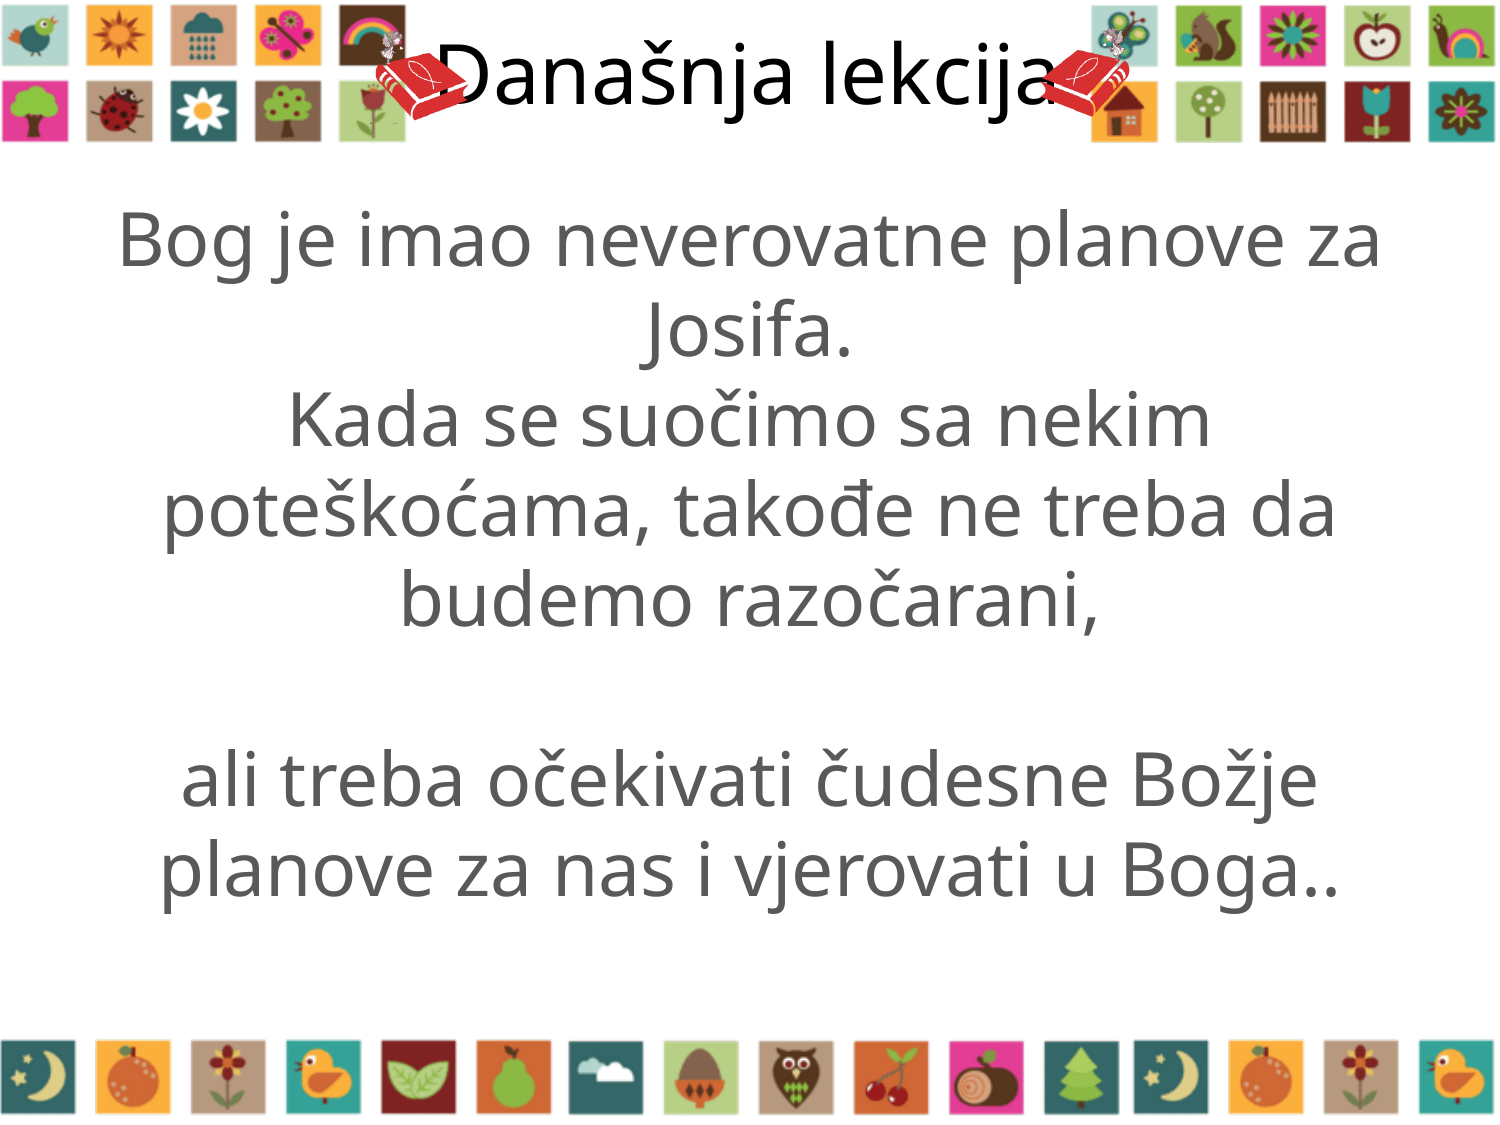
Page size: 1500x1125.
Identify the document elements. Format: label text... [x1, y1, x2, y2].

picture [0, 3, 501, 150]
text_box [0, 1028, 1500, 1118]
text_box Bog je imao neverovatne planove za Josifa. Kada se suočimo sa nekim poteškoćama, takođe ne treba da budemo razočarani, ali treba očekivati čudesne Božje planove za nas i vjerovati u Boga.. [76, 184, 1424, 920]
picture [1008, 3, 1500, 150]
text_box Današnja lekcija [425, 13, 1077, 129]
